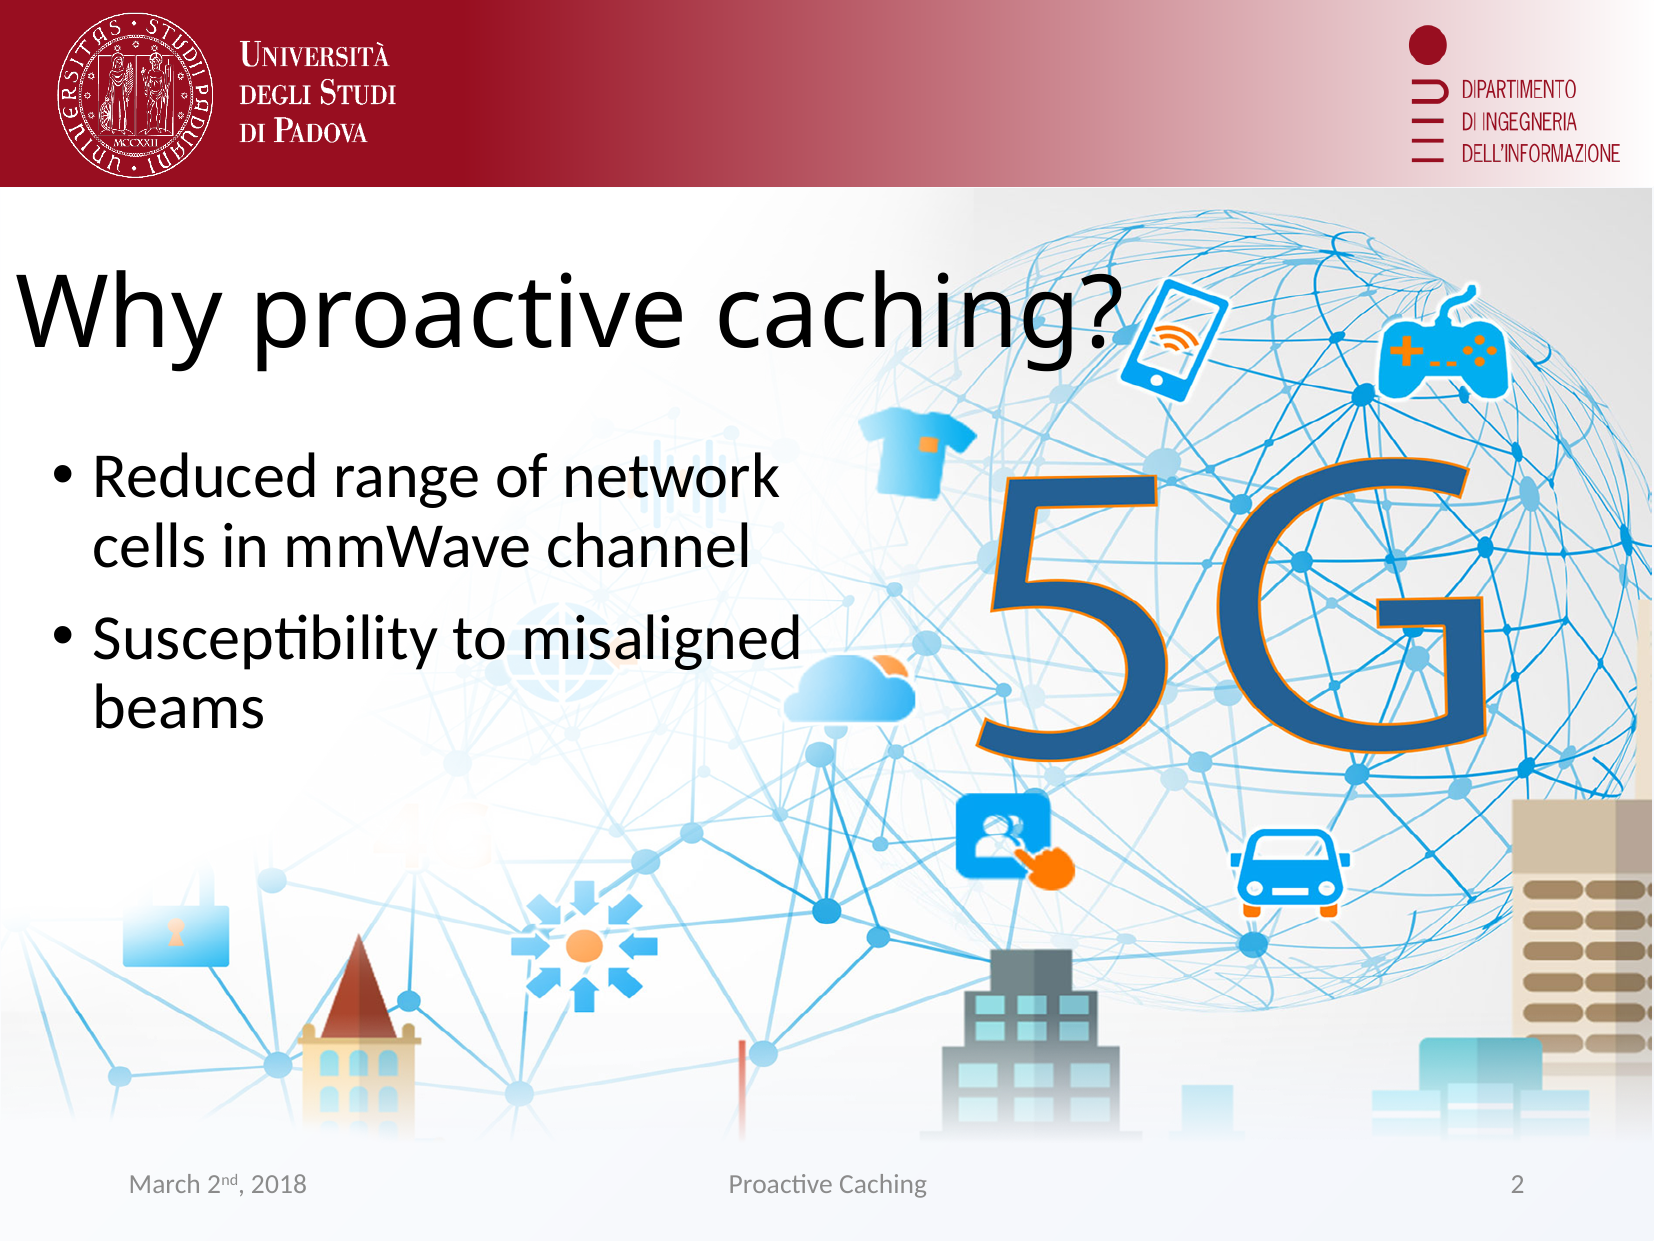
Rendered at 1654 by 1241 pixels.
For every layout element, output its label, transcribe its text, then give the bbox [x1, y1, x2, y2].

footer Proactive Caching [536, 1175, 1120, 1216]
picture [1, 10, 1652, 1175]
picture [1398, 13, 1645, 182]
slide_number 2 [1167, 1175, 1540, 1216]
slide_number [113, 1175, 486, 1216]
